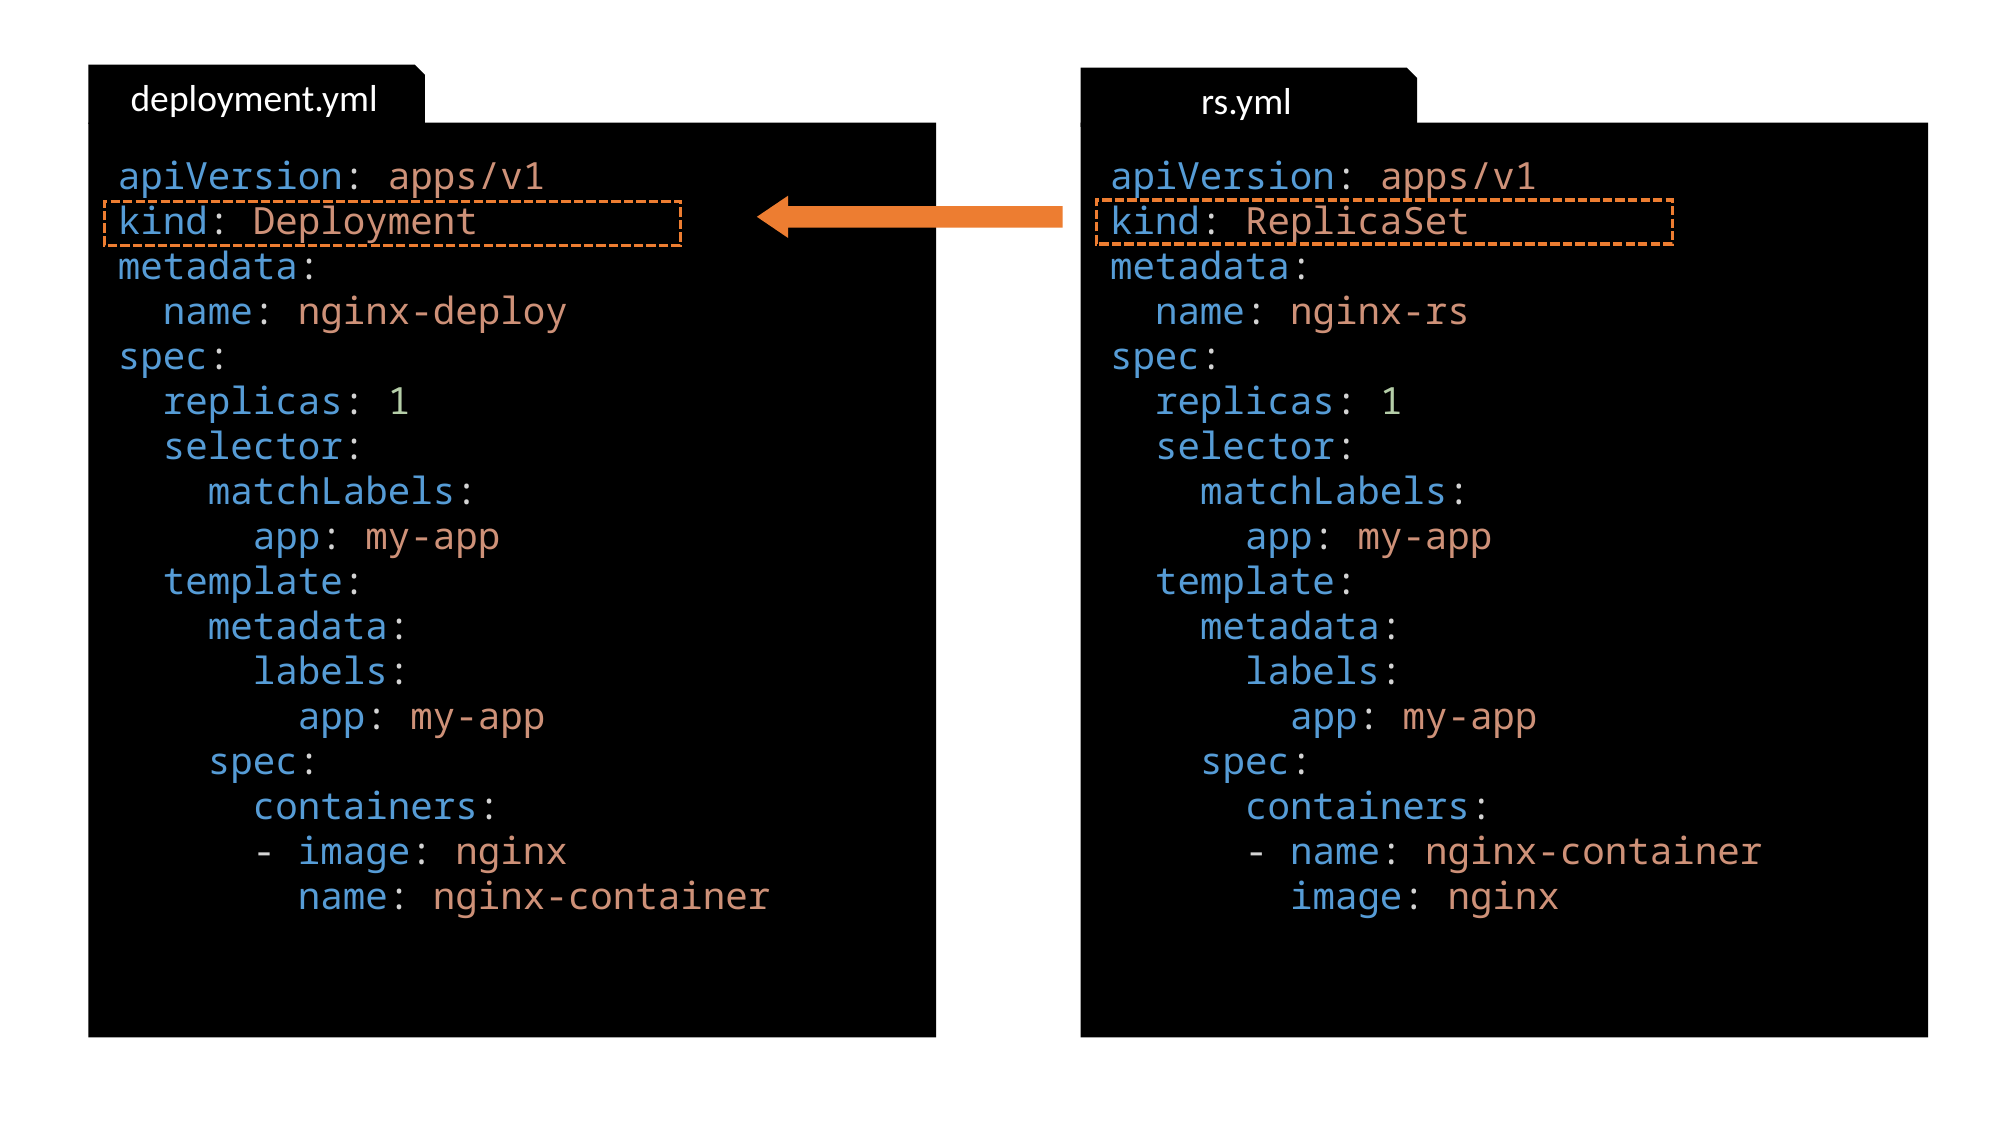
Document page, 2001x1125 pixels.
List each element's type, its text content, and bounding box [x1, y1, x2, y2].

text_box apiVersion: apps/v1 kind: ReplicaSet metadata: name: nginx-rs spec: replicas: 1 selector: matchLabels: app: my-app template: metadata: labels: app: my-app spec: containers: - name: nginx-container image: nginx [1080, 122, 1929, 1038]
text_box [1095, 199, 1673, 245]
text_box [759, 198, 1062, 236]
text_box deployment.yml [88, 64, 425, 124]
text_box apiVersion: apps/v1 kind: Deployment metadata: name: nginx-deploy spec: replicas: 1 selector: matchLabels: app: my-app template: metadata: labels: app: my-app spec: containers: - image: nginx name: nginx-container [88, 122, 937, 1038]
text_box [103, 200, 681, 246]
text_box rs.yml [1080, 67, 1418, 127]
